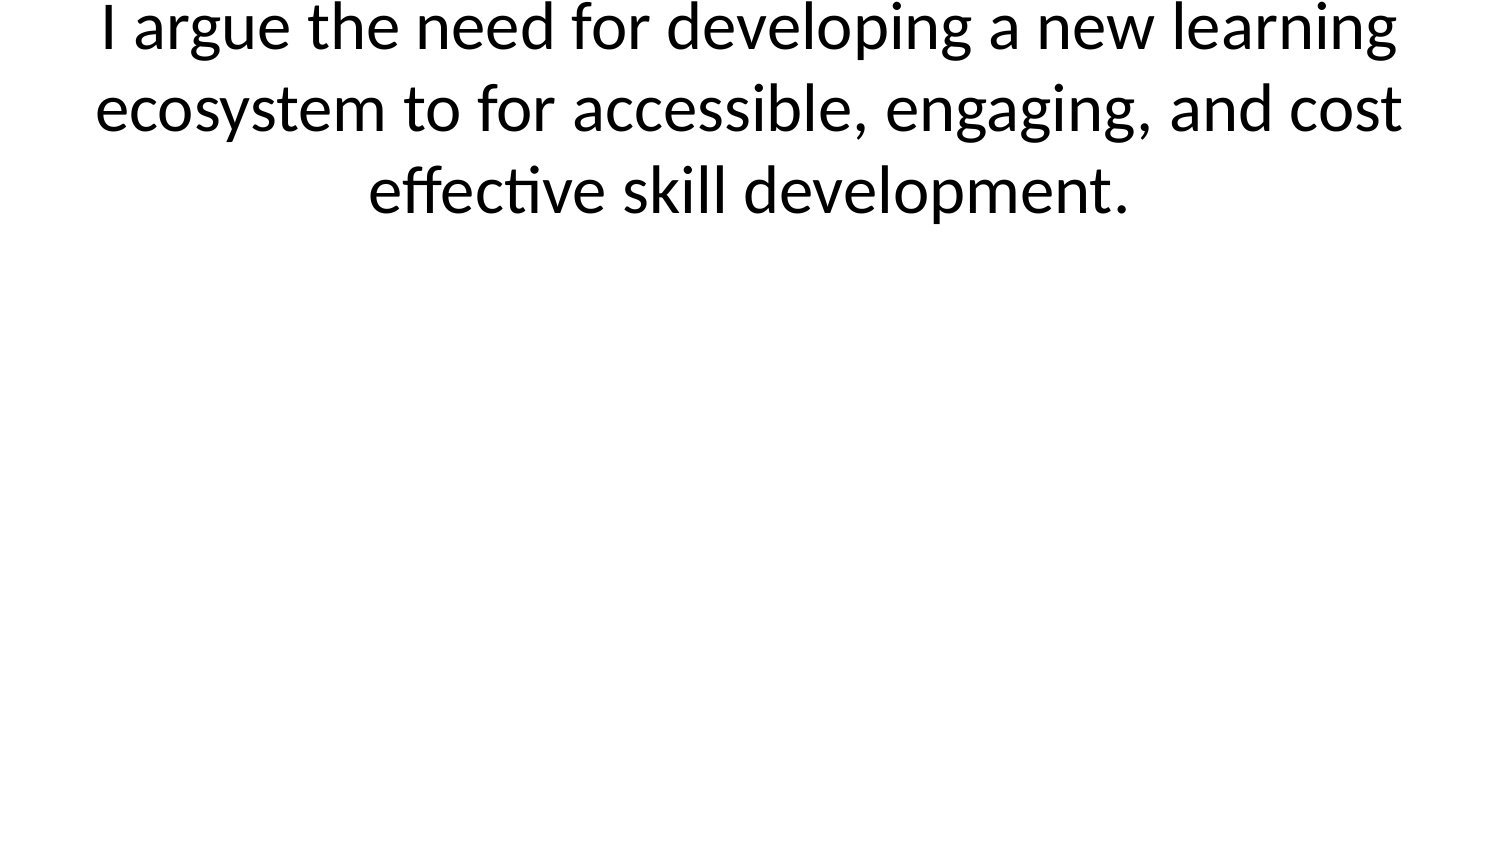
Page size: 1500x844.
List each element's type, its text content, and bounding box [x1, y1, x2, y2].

title I argue the need for developing a new learning ecosystem to for accessible, engaging, and cost effective skill development. [75, 33, 1425, 175]
